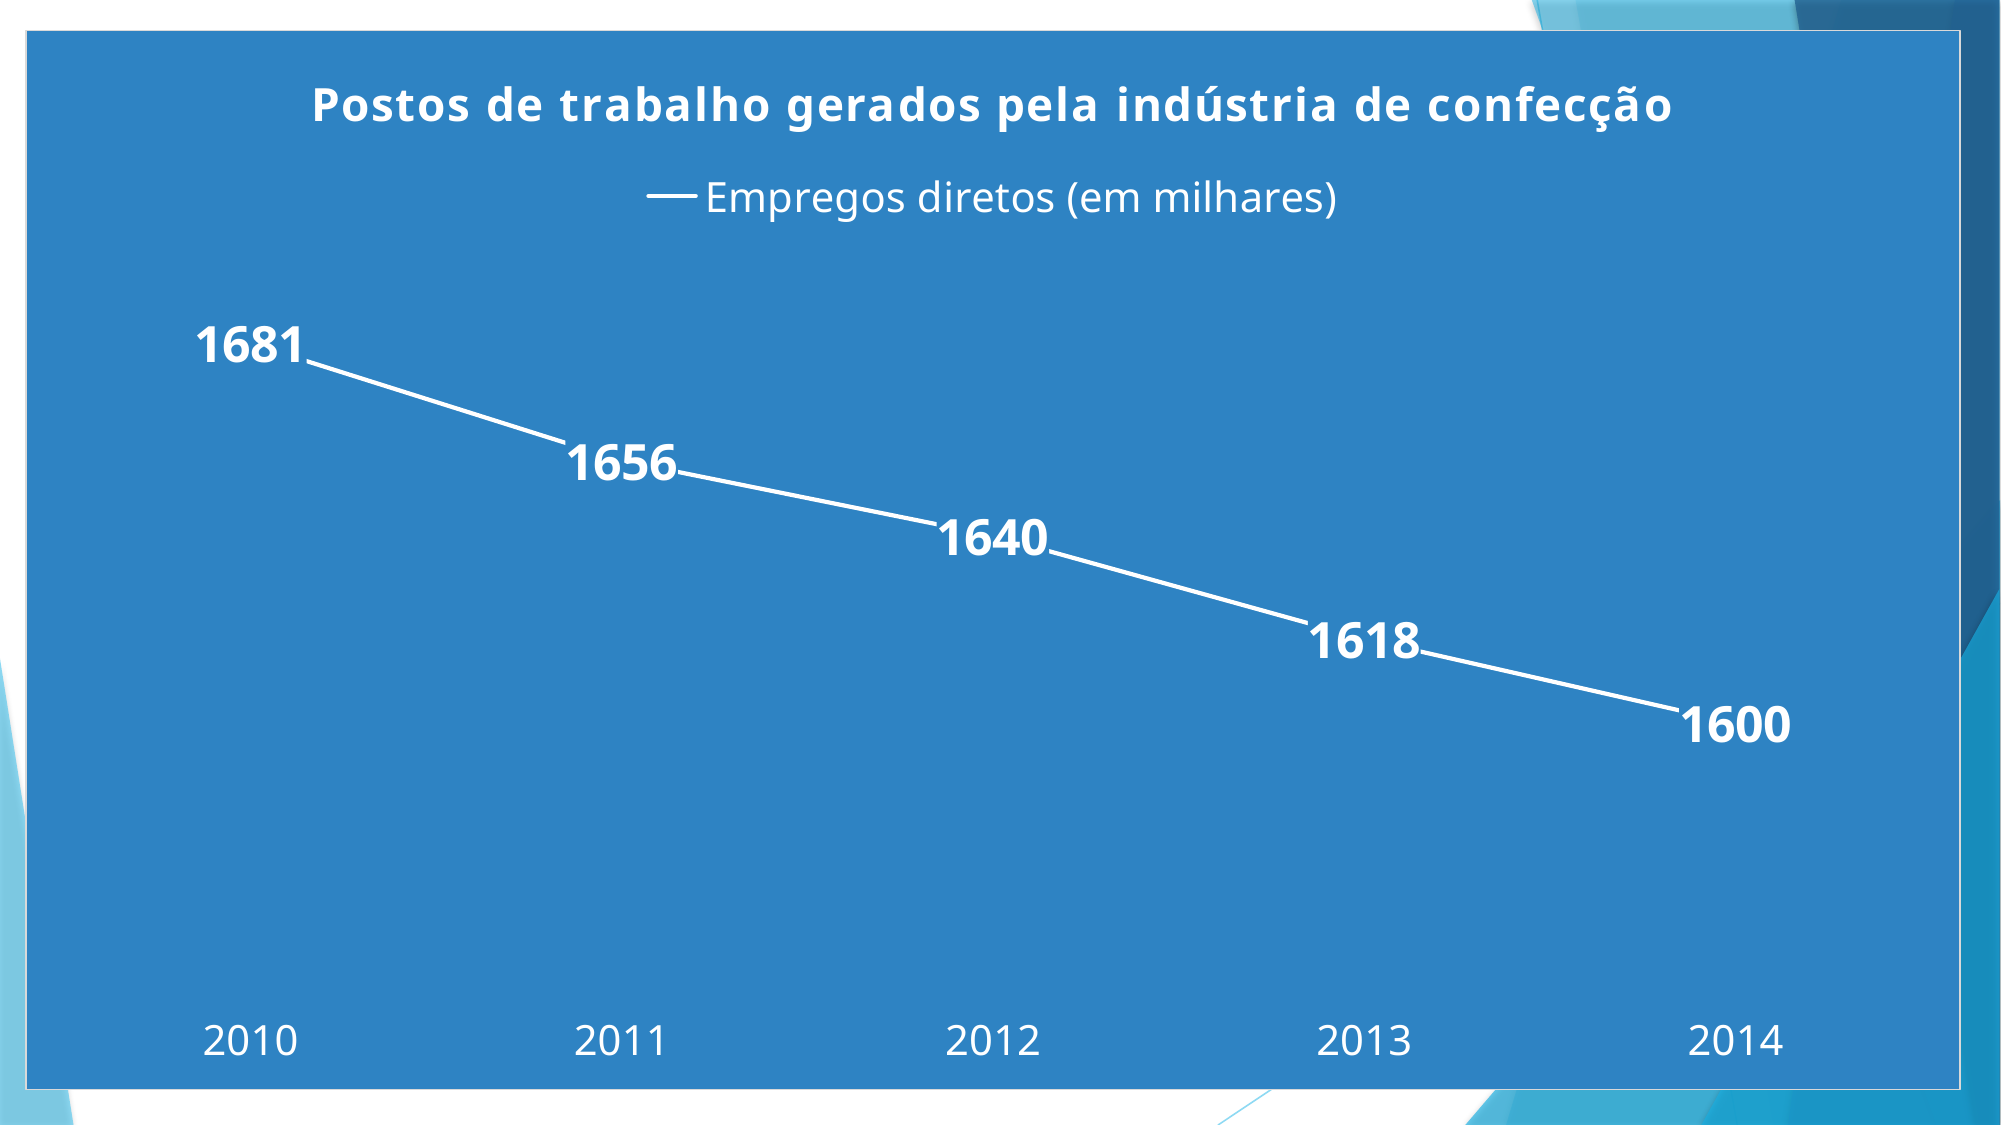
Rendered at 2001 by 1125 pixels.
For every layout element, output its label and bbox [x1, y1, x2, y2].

chart [24, 29, 1961, 1091]
